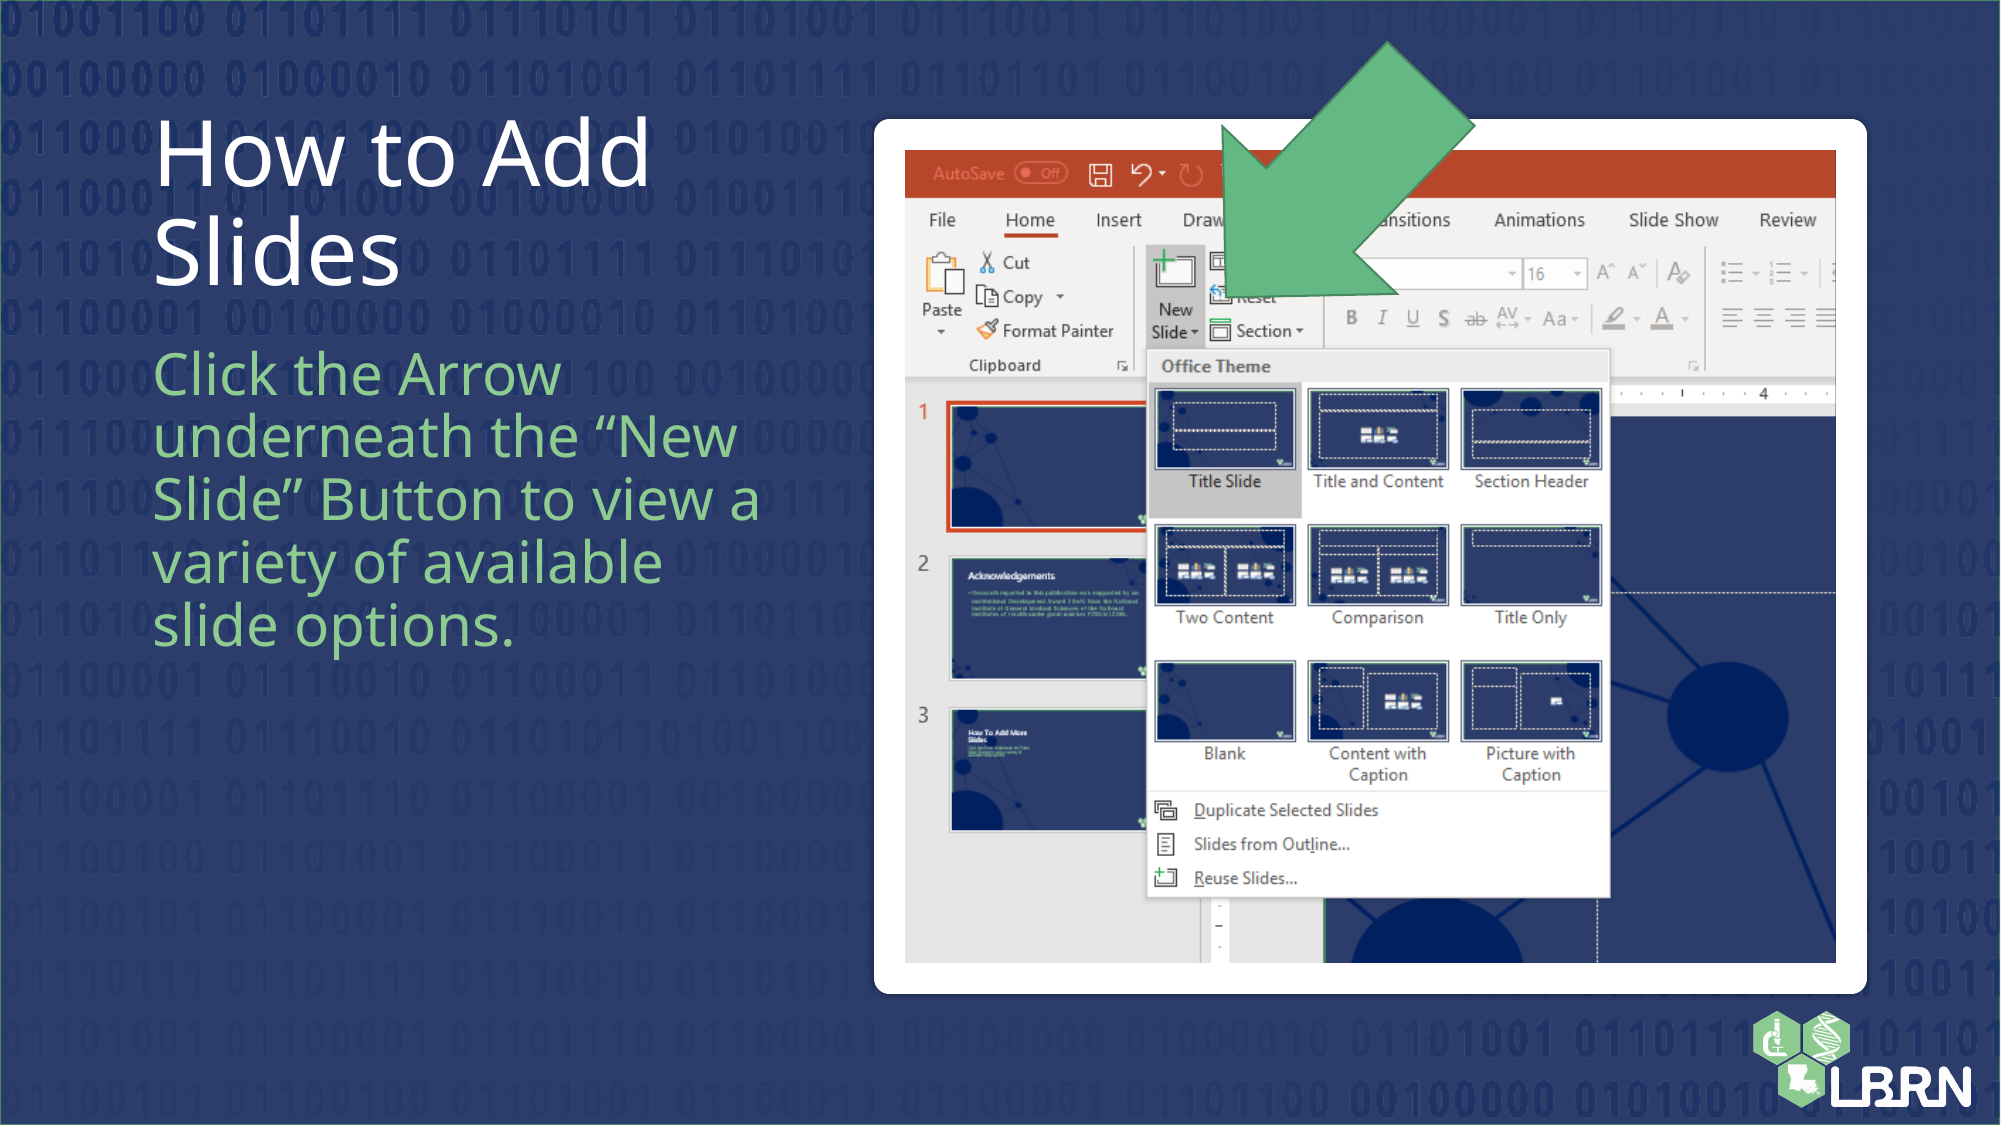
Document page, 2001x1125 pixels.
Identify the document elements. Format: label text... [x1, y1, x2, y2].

title How to Add Slides [137, 75, 783, 338]
text_box Click the Arrow underneath the “New Slide” Button to view a variety of available slide options. [137, 338, 783, 963]
text_box [1282, 40, 1477, 150]
picture [0, 0, 2000, 1125]
text_box [1221, 123, 1249, 150]
